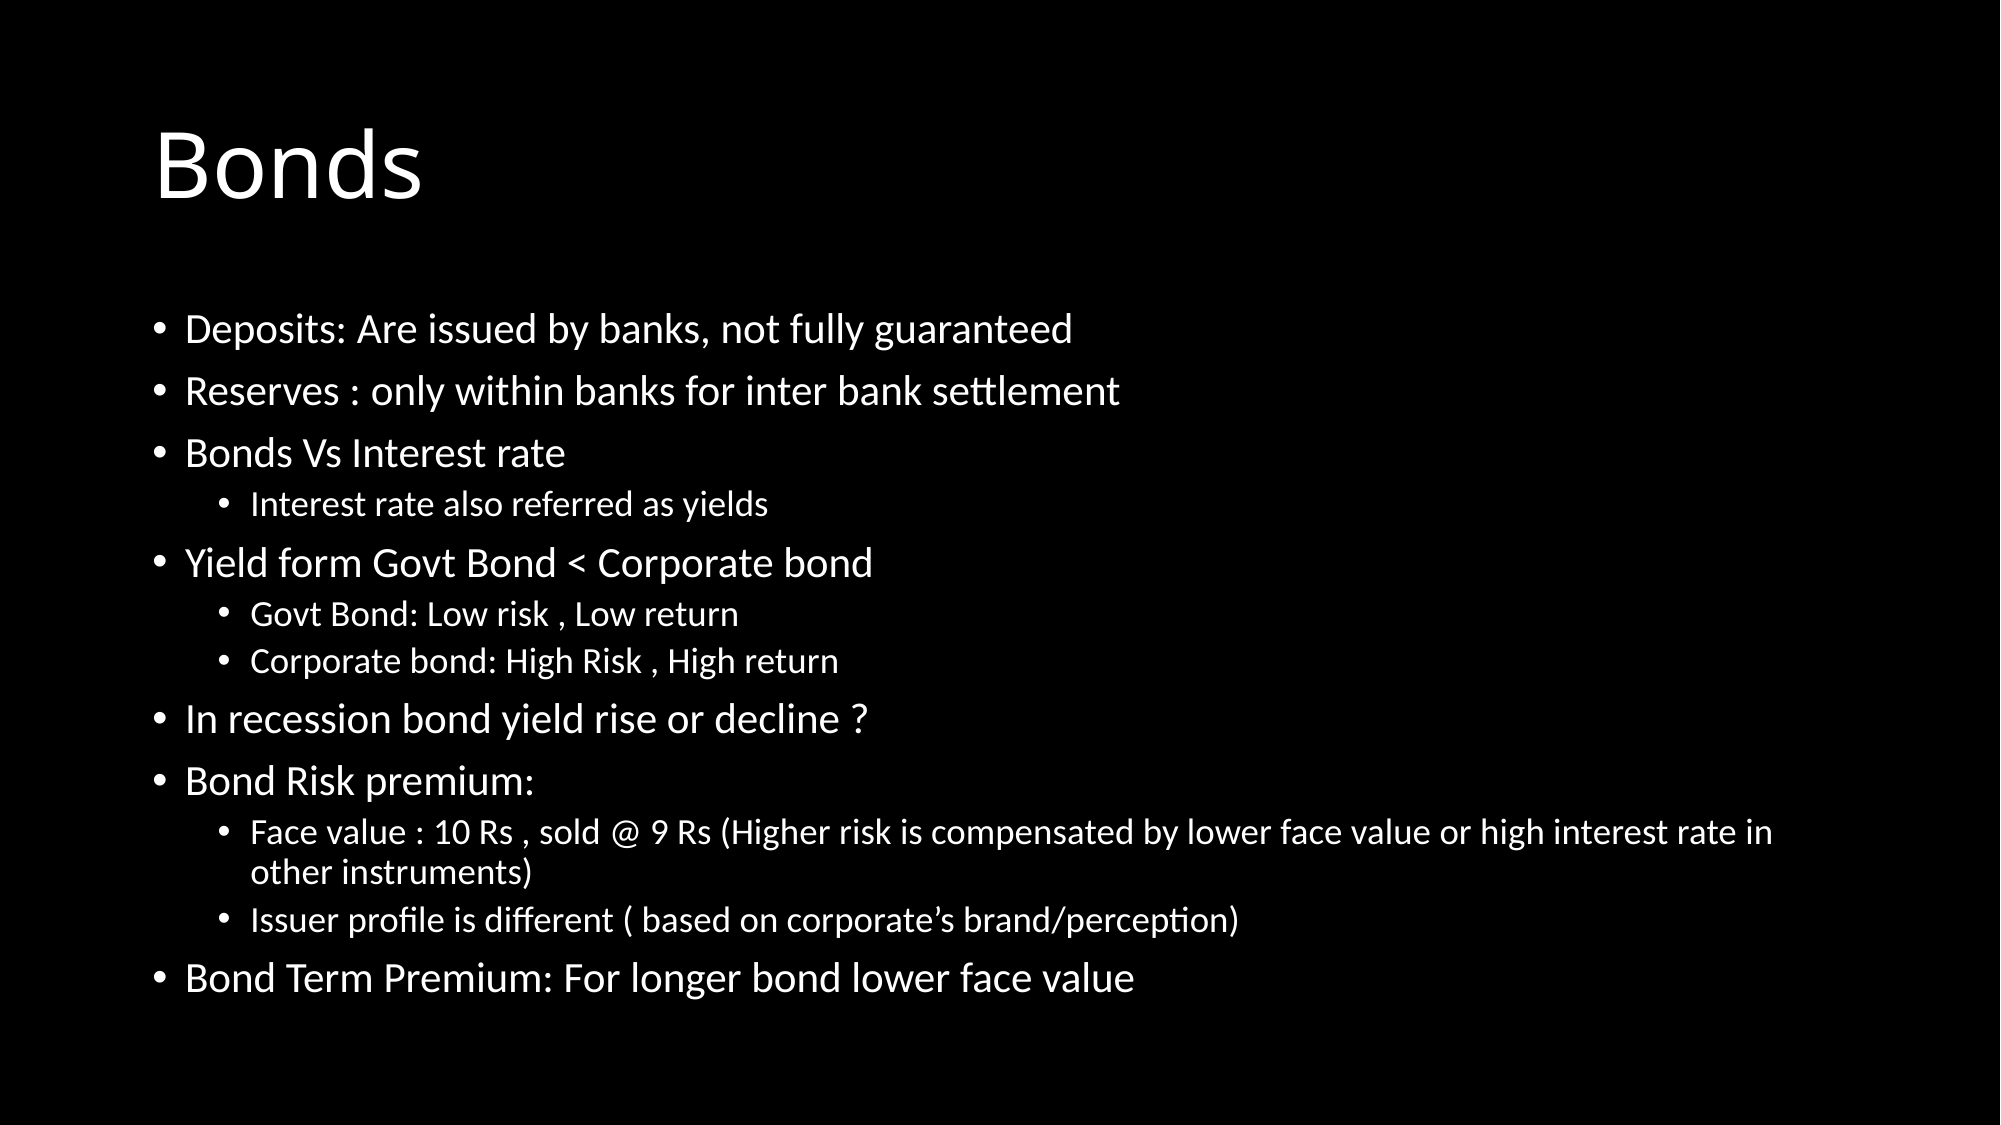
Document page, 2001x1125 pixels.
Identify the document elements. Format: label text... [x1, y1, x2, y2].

title Bonds [137, 59, 1863, 278]
list Deposits: Are issued by banks, not fully guaranteed Reserves : only within banks for inter bank settlement Bonds Vs Interest rate Interest rate also referred as yields Yield form Govt Bond < Corporate bond Govt Bond: Low risk , Low return Corporate bond: High Risk , High return In recession bond yield rise or decline ? Bond Risk premium: Face value : 10 Rs , sold @ 9 Rs (Higher risk is compensated by lower face value or high interest rate in other instruments) Issuer profile is different ( based on corporate’s brand/perception) Bond Term Premium: For longer bond lower face value [137, 299, 1863, 1014]
